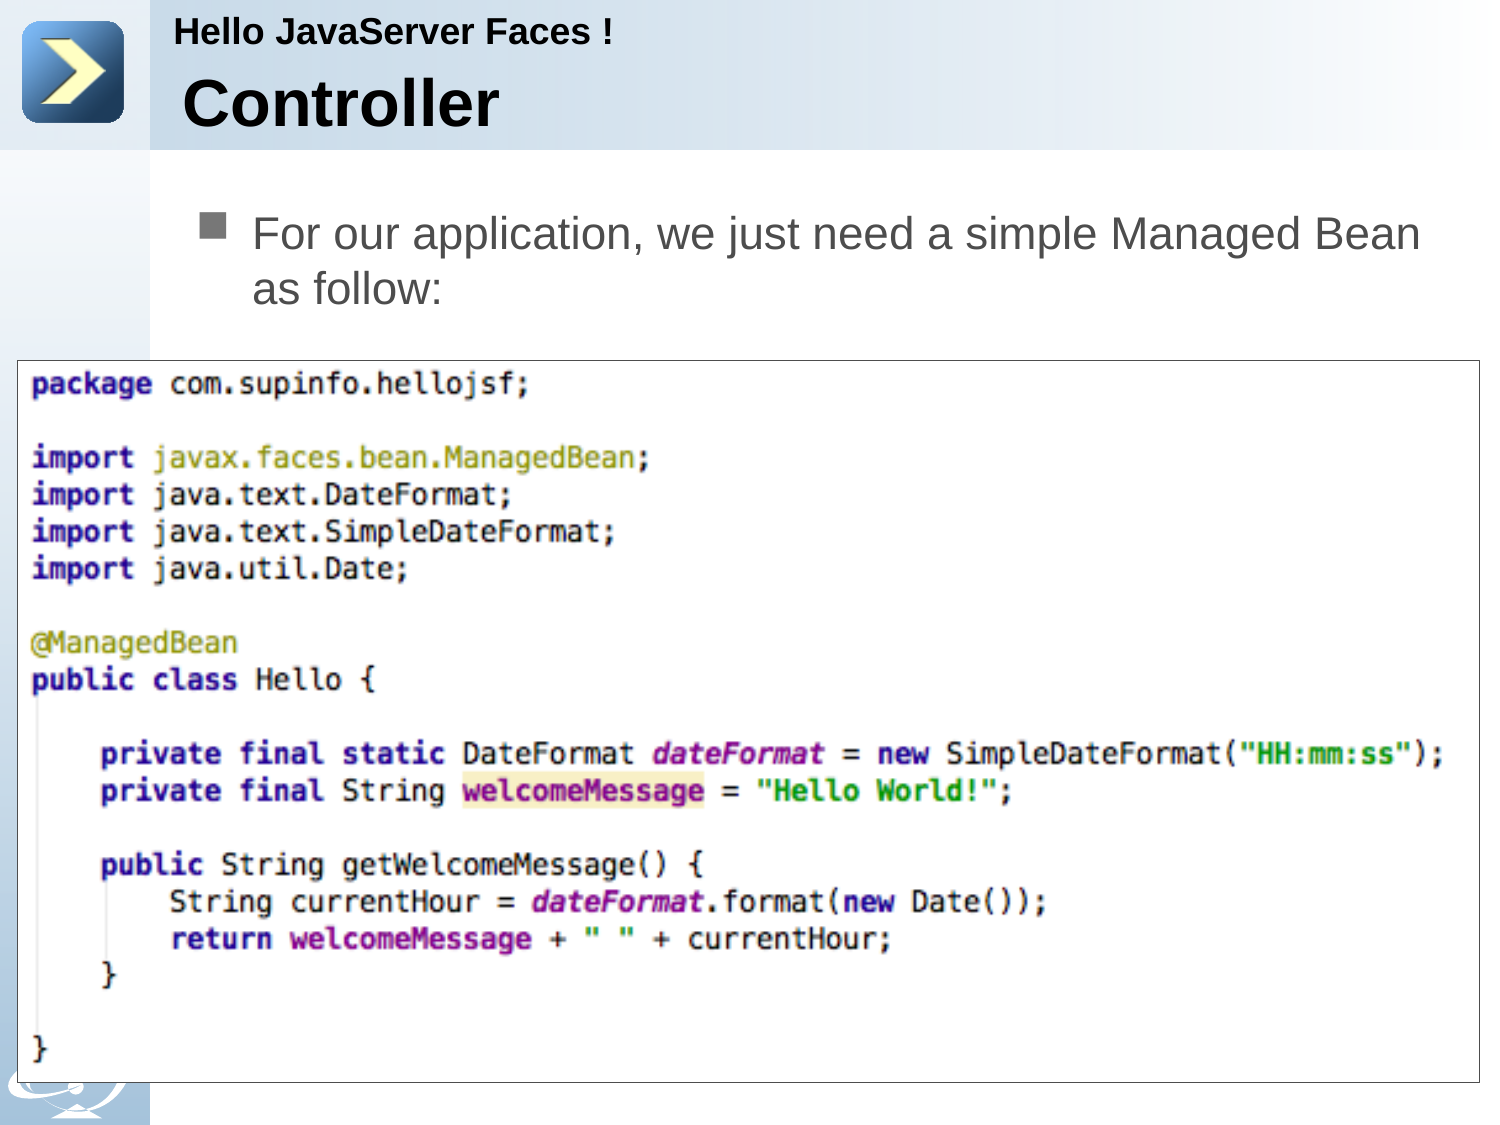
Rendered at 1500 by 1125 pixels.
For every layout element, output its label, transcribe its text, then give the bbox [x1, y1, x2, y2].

text_box Hello JavaServer Faces ! [158, 0, 1500, 60]
list For our application, we just need a simple Managed Bean as follow: [180, 196, 1448, 358]
picture [17, 360, 1479, 1083]
text_box Controller [167, 30, 1436, 169]
picture [21, 19, 129, 127]
